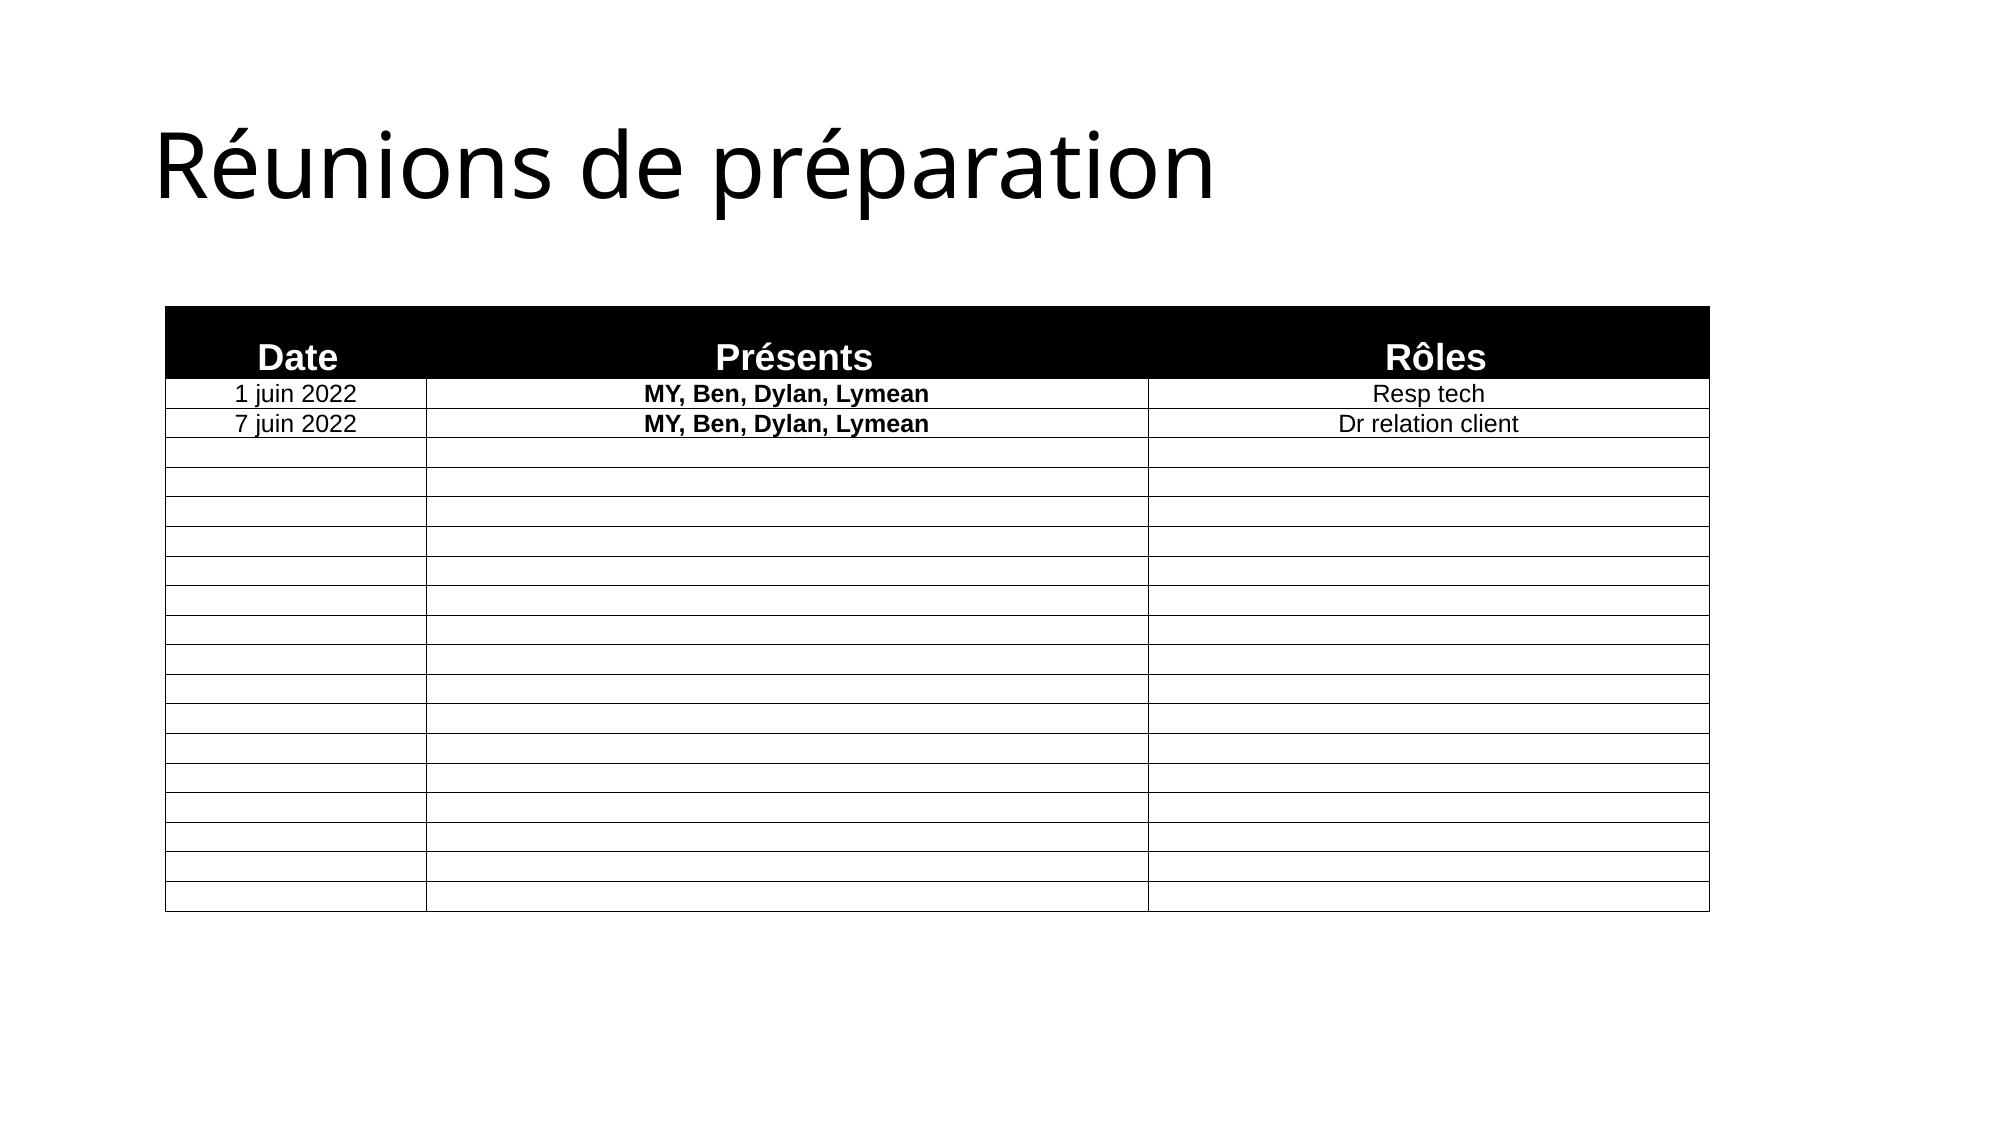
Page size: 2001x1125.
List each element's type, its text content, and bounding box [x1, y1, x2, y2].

table_cell [1149, 586, 1709, 615]
table_cell [166, 497, 426, 526]
table_cell [427, 675, 1148, 703]
table_cell 1 juin 2022 [166, 379, 426, 408]
table_cell [427, 645, 1148, 674]
table_cell [1149, 468, 1709, 496]
table_cell [1149, 882, 1709, 911]
table_cell [427, 793, 1148, 822]
table_cell [1149, 438, 1709, 467]
table_cell [1149, 645, 1709, 674]
table_cell [166, 882, 426, 911]
table_cell [1149, 852, 1709, 881]
table_cell [166, 823, 426, 851]
table_cell [427, 764, 1148, 792]
table_cell [166, 734, 426, 763]
table_cell [1149, 764, 1709, 792]
table_cell [1149, 675, 1709, 703]
table_cell [1149, 497, 1709, 526]
table_cell Resp tech [1149, 379, 1709, 408]
table_cell [166, 852, 426, 881]
table_cell [1149, 823, 1709, 851]
table_cell [1149, 557, 1709, 585]
table_cell [166, 675, 426, 703]
table_cell [427, 823, 1148, 851]
table_header Présents [427, 307, 1148, 378]
table_cell [166, 527, 426, 556]
table_cell [427, 734, 1148, 763]
table_cell [166, 438, 426, 467]
table_header Date [166, 307, 426, 378]
table_header Rôles [1149, 307, 1709, 378]
title Réunions de préparation [137, 59, 1863, 278]
table_cell [166, 704, 426, 733]
table_cell [166, 645, 426, 674]
table_cell [166, 616, 426, 644]
table_cell [1149, 793, 1709, 822]
table_cell [166, 468, 426, 496]
table_cell [427, 852, 1148, 881]
table_cell [427, 527, 1148, 556]
table_cell [427, 882, 1148, 911]
table_cell [166, 764, 426, 792]
table_cell [166, 793, 426, 822]
table_cell [427, 616, 1148, 644]
table_cell [1149, 616, 1709, 644]
table_cell [427, 438, 1148, 467]
table_cell [427, 468, 1148, 496]
table_cell 7 juin 2022 [166, 409, 426, 437]
table_cell [166, 557, 426, 585]
table_cell [427, 497, 1148, 526]
table_cell Dr relation client [1149, 409, 1709, 437]
table_cell [1149, 734, 1709, 763]
table_cell [1149, 704, 1709, 733]
table_cell [166, 586, 426, 615]
table_cell [427, 557, 1148, 585]
table_cell MY, Ben, Dylan, Lymean [427, 409, 1148, 437]
table_cell [1149, 527, 1709, 556]
table_cell MY, Ben, Dylan, Lymean [427, 379, 1148, 408]
table_cell [427, 586, 1148, 615]
table_cell [427, 704, 1148, 733]
